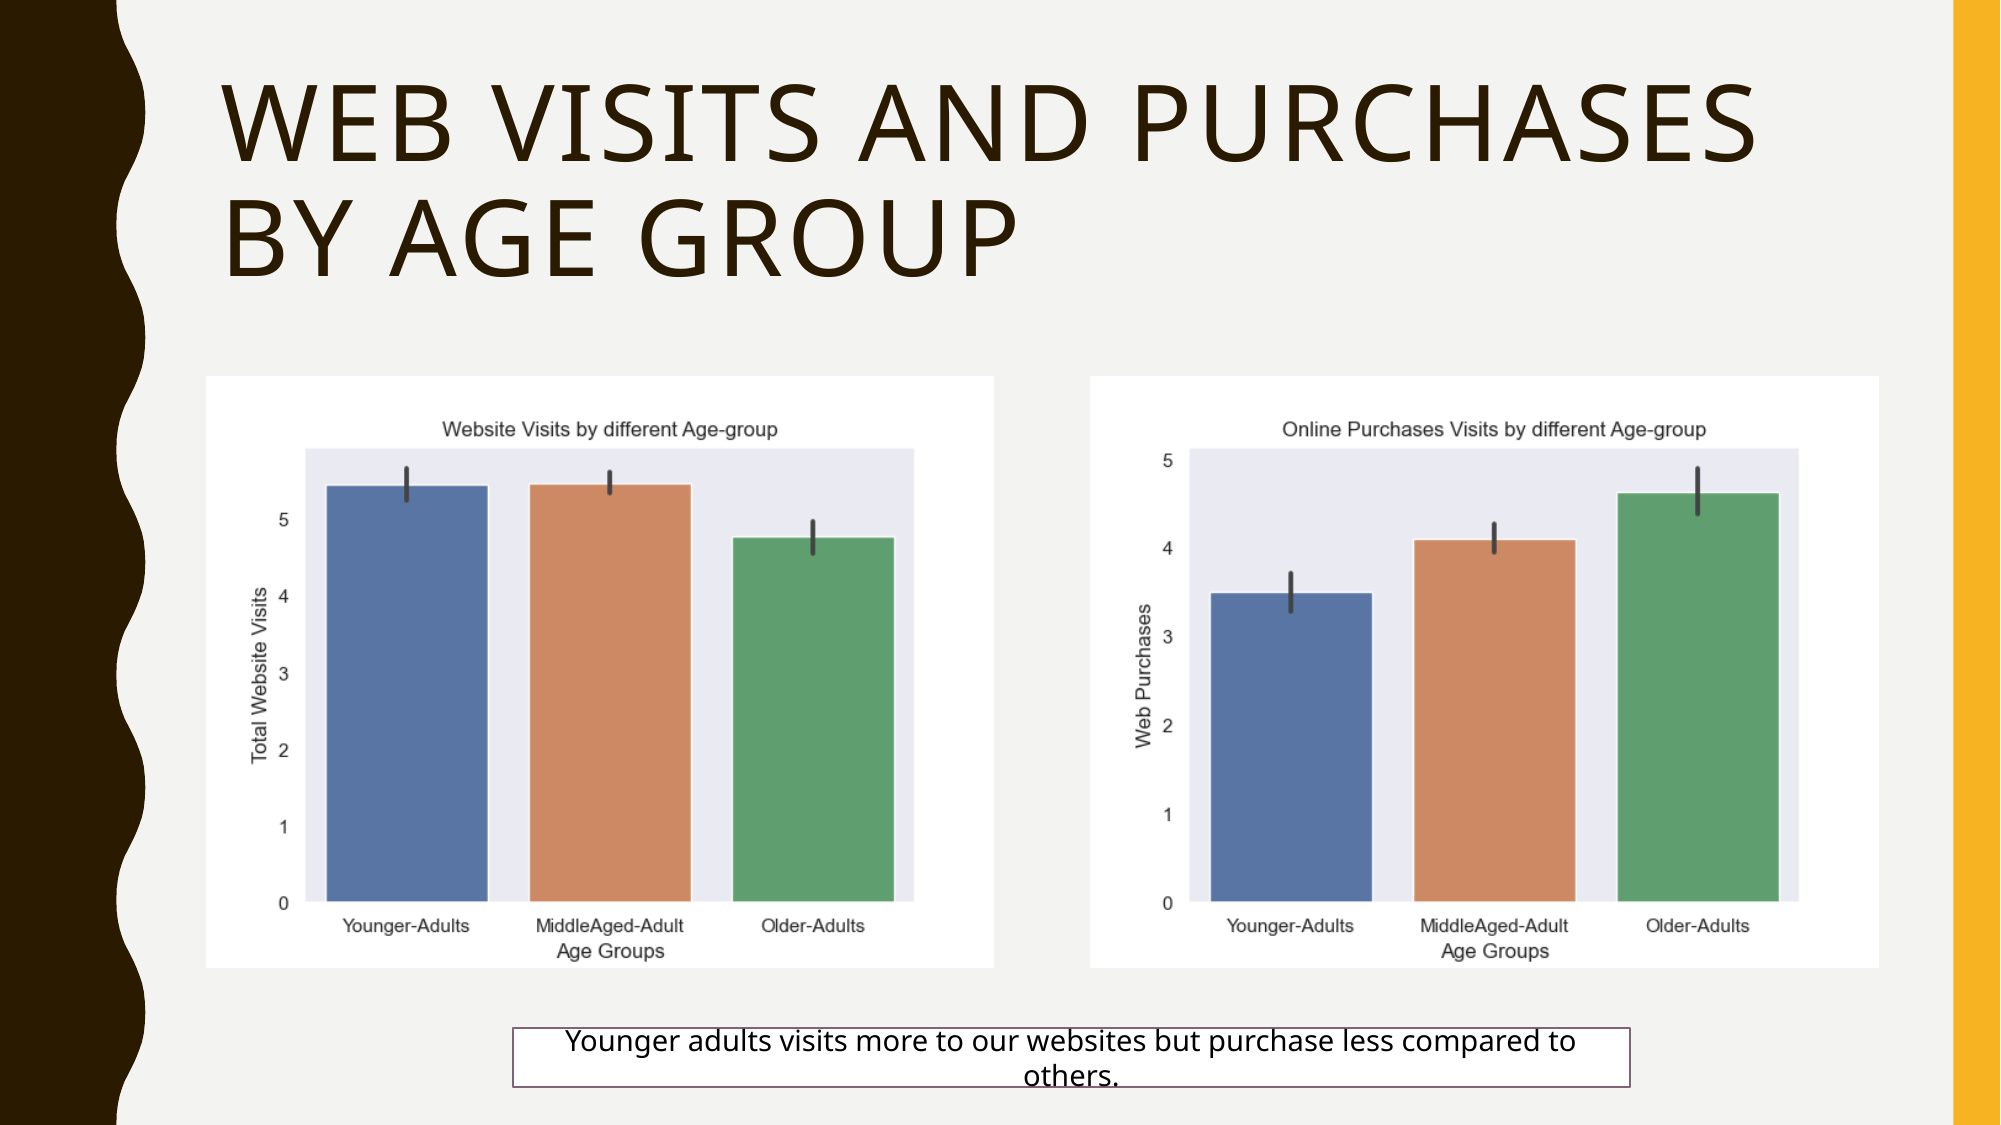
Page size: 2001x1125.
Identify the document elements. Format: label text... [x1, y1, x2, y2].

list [206, 376, 994, 968]
text_box Younger adults visits more to our websites but purchase less compared to others. [512, 1027, 1631, 1088]
title Web visits and purchases by age group [205, 62, 1875, 308]
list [1090, 376, 1879, 968]
